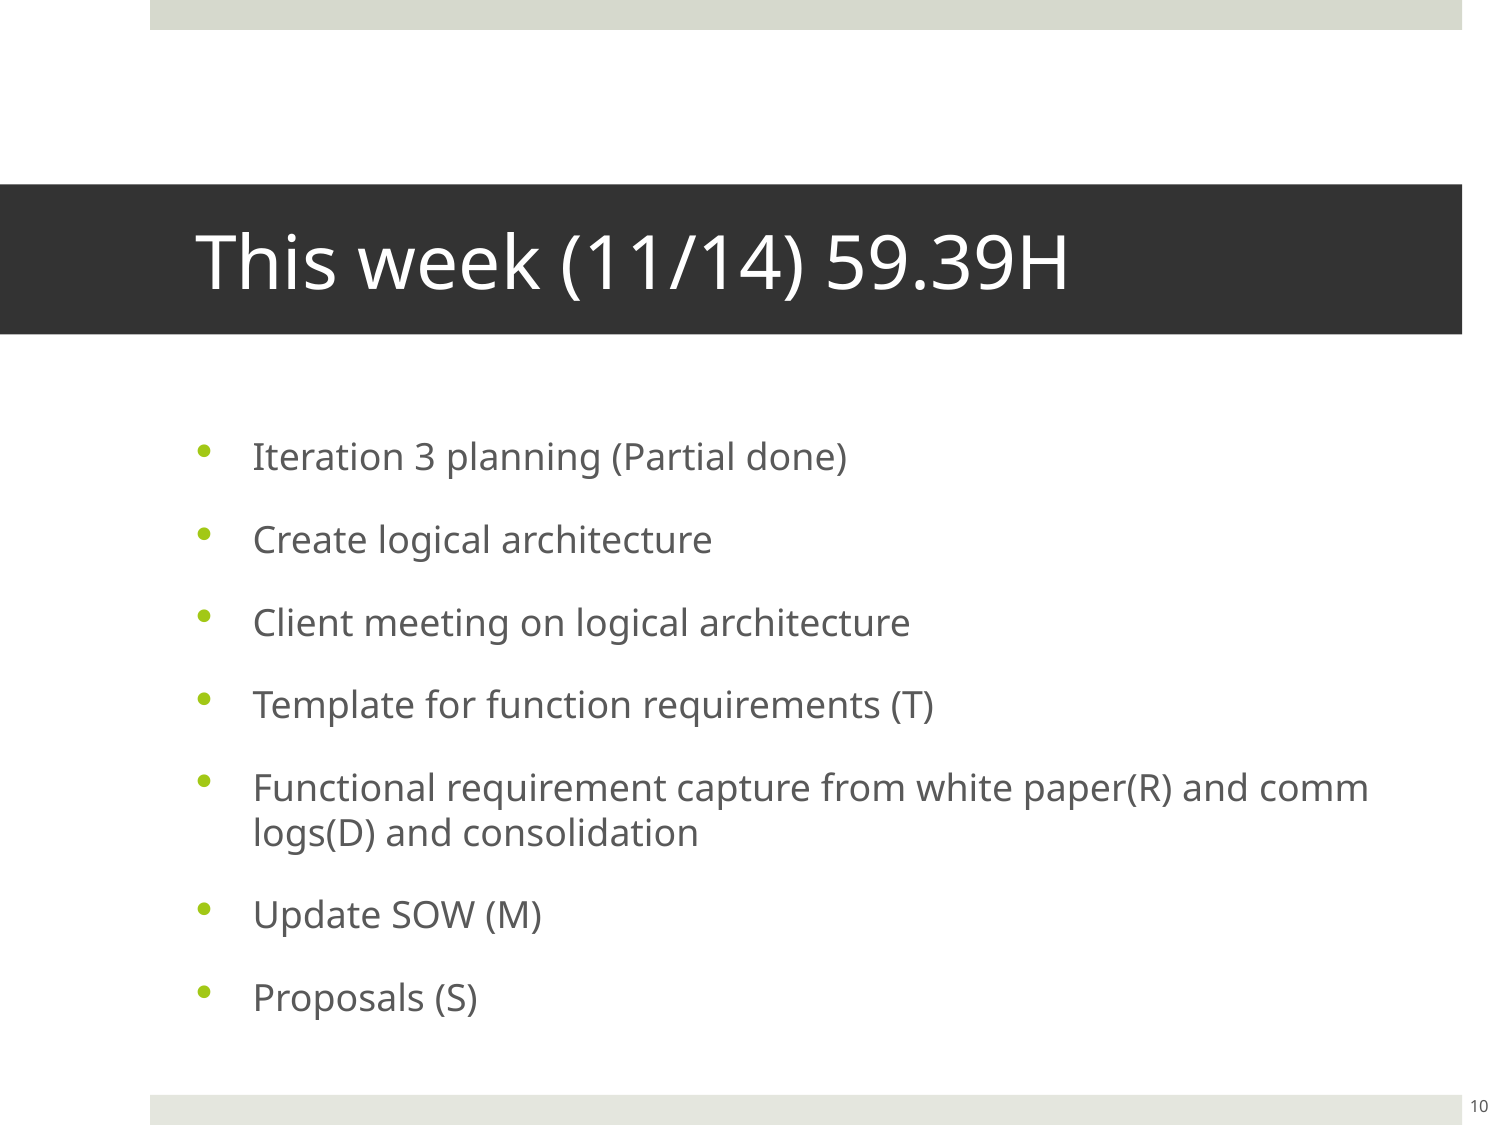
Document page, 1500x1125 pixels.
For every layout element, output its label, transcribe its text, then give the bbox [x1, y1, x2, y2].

list Iteration 3 planning (Partial done) Create logical architecture Client meeting on logical architecture Template for function requirements (T) Functional requirement capture from white paper(R) and comm logs(D) and consolidation Update SOW (M) Proposals (S) [182, 425, 1432, 1028]
slide_number 10 [1441, 1077, 1500, 1125]
title This week (11/14) 59.39H [0, 184, 1463, 335]
